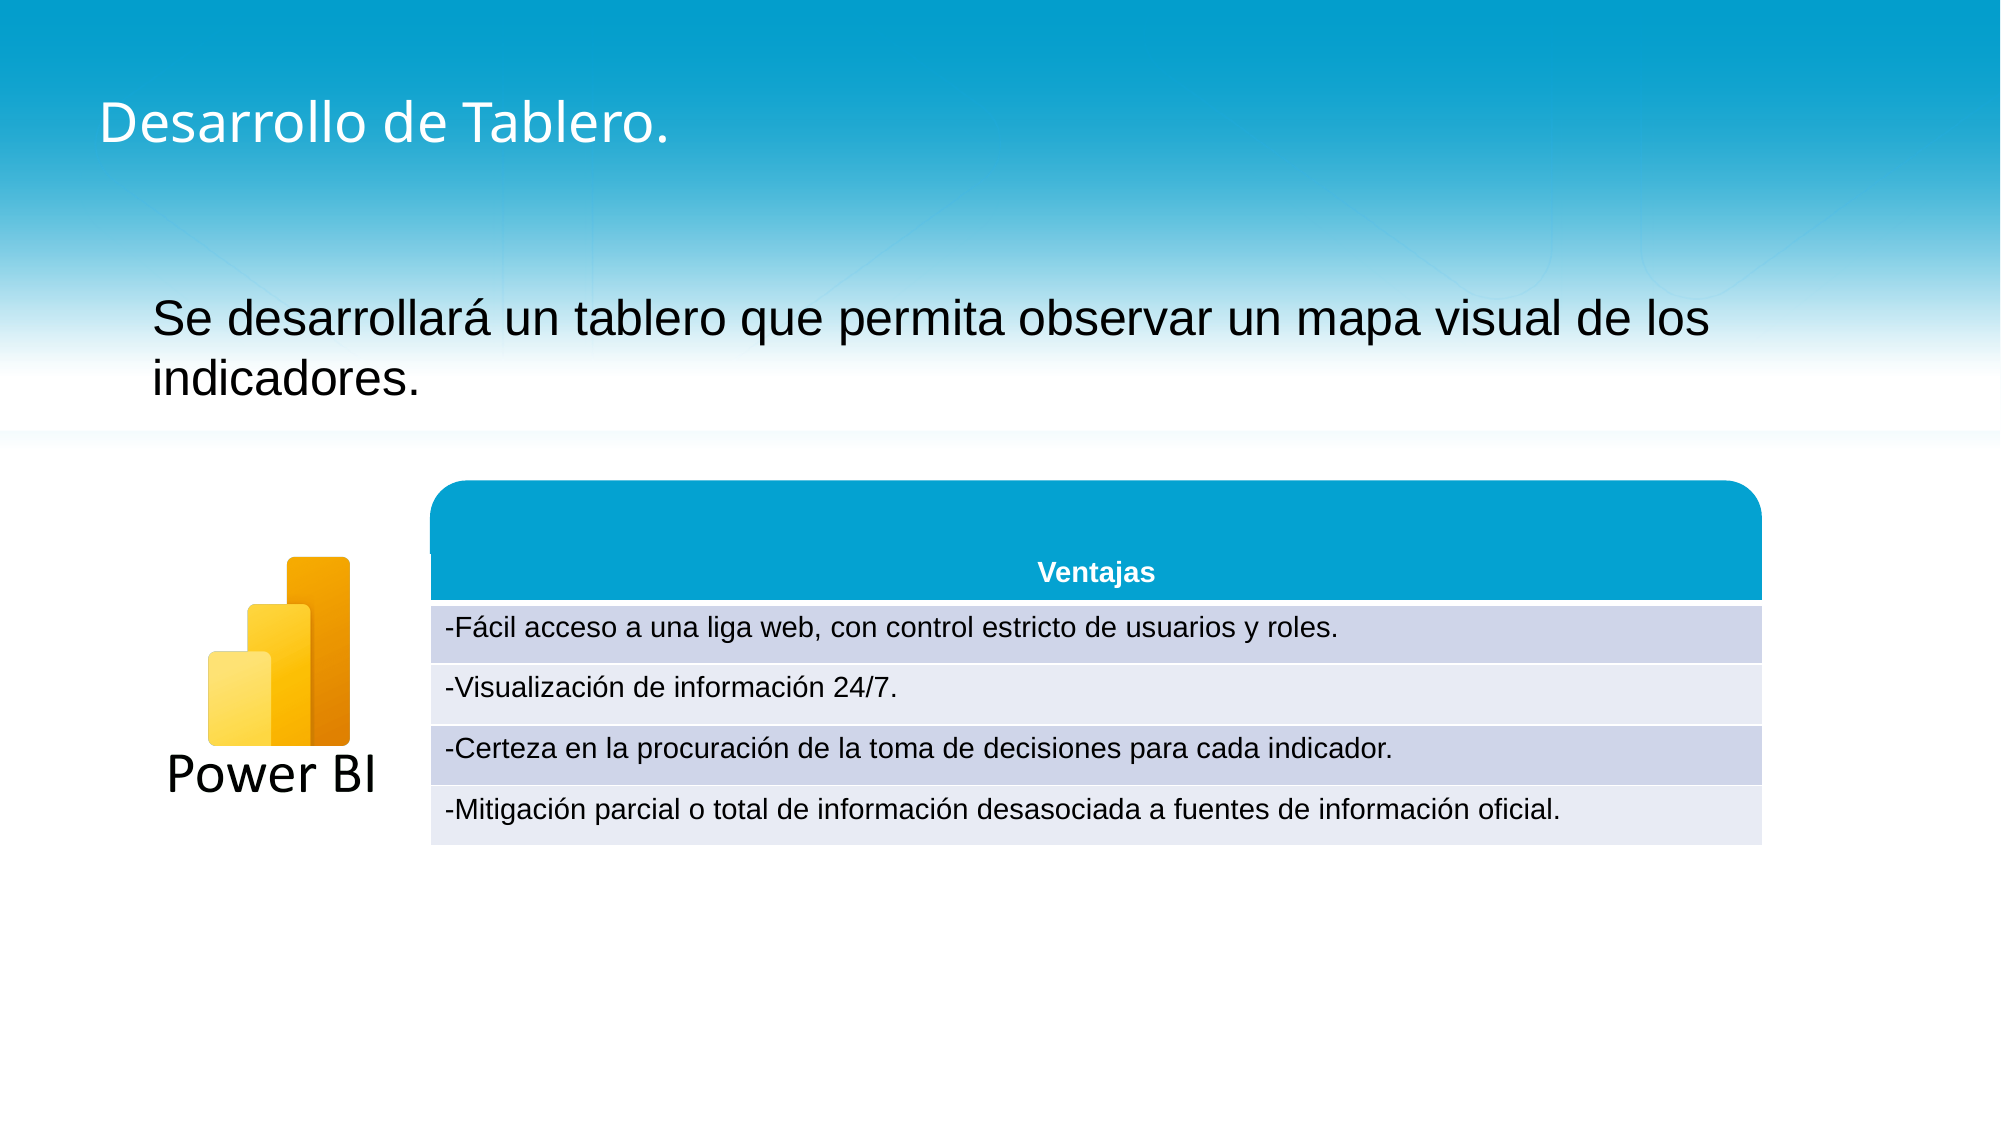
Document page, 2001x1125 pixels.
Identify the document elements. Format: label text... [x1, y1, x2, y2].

picture [0, 85, 2001, 1125]
table_cell -Certeza en la procuración de la toma de decisiones para cada indicador. [495, 726, 1762, 785]
table_cell -Visualización de información 24/7. [495, 665, 1762, 724]
table_cell -Fácil acceso a una liga web, con control estricto de usuarios y roles. [495, 606, 1762, 663]
text_box [427, 478, 1764, 556]
text_box Se desarrollará un tablero que permita observar un mapa visual de los indicadores. [137, 278, 2000, 414]
table_header Ventajas [494, 556, 1762, 600]
title Desarrollo de Tablero. [78, 73, 1433, 175]
table_cell -Mitigación parcial o total de información desasociada a fuentes de información oficial. [431, 786, 1762, 845]
